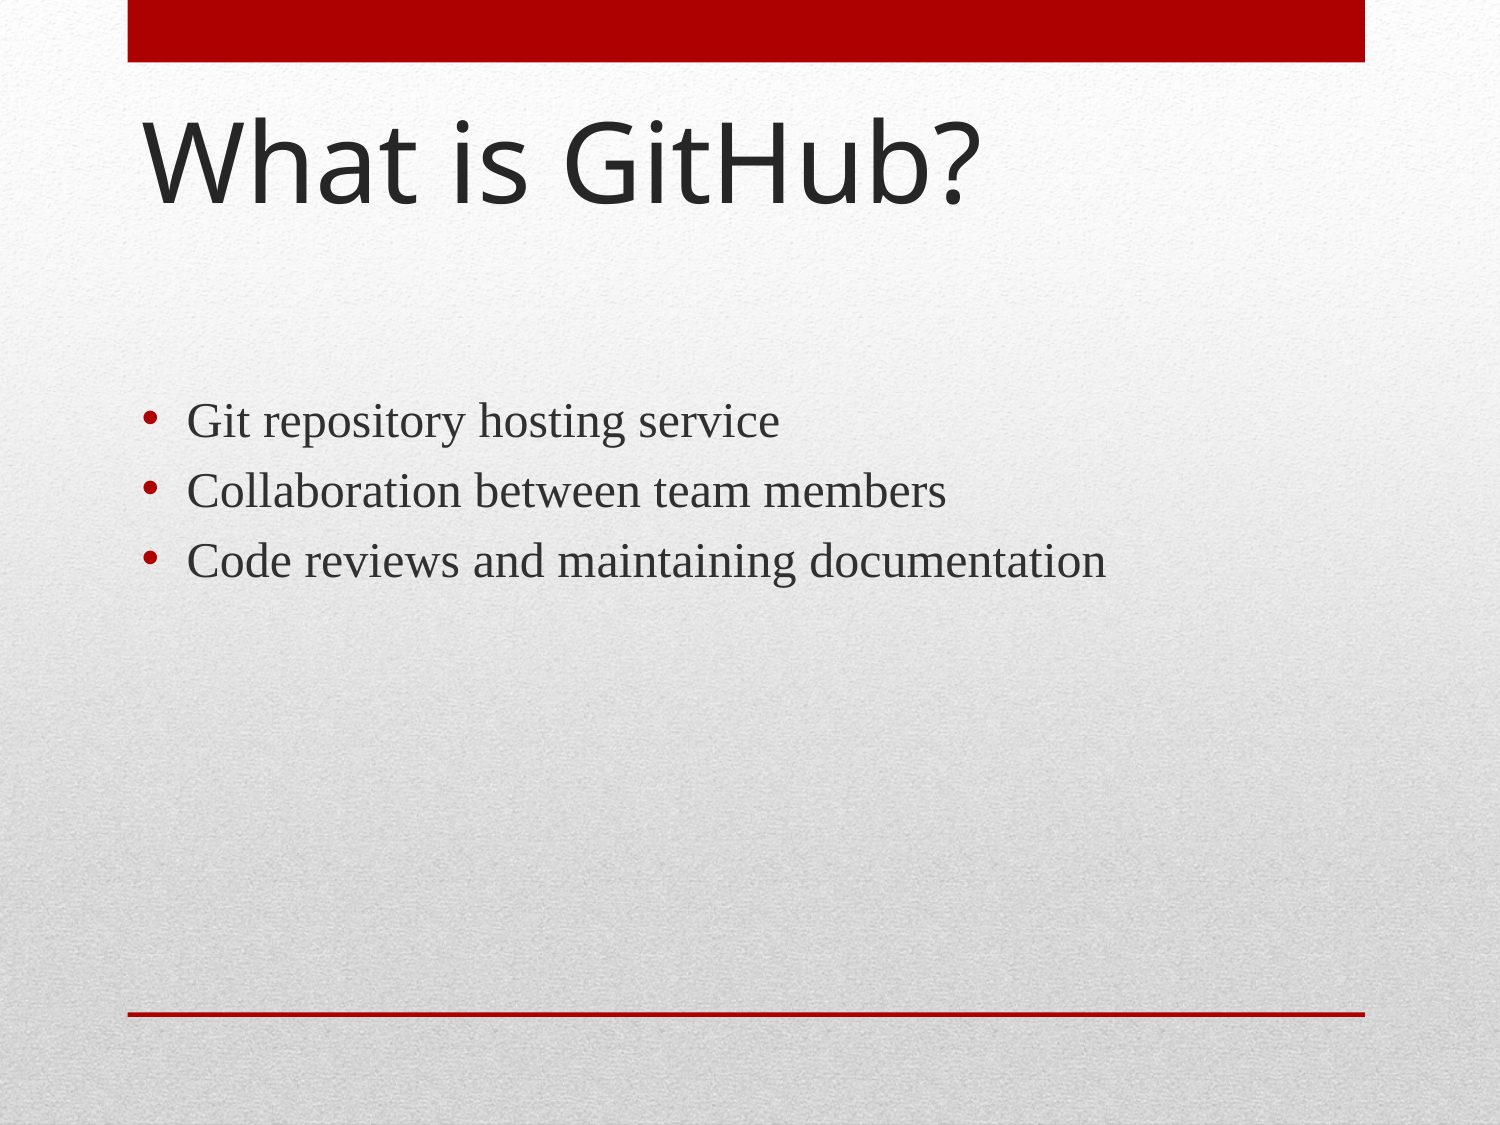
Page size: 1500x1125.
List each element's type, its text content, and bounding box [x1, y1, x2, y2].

list Git repository hosting service Collaboration between team members Code reviews and maintaining documentation [126, 320, 1365, 725]
title What is GitHub? [126, 71, 1268, 234]
